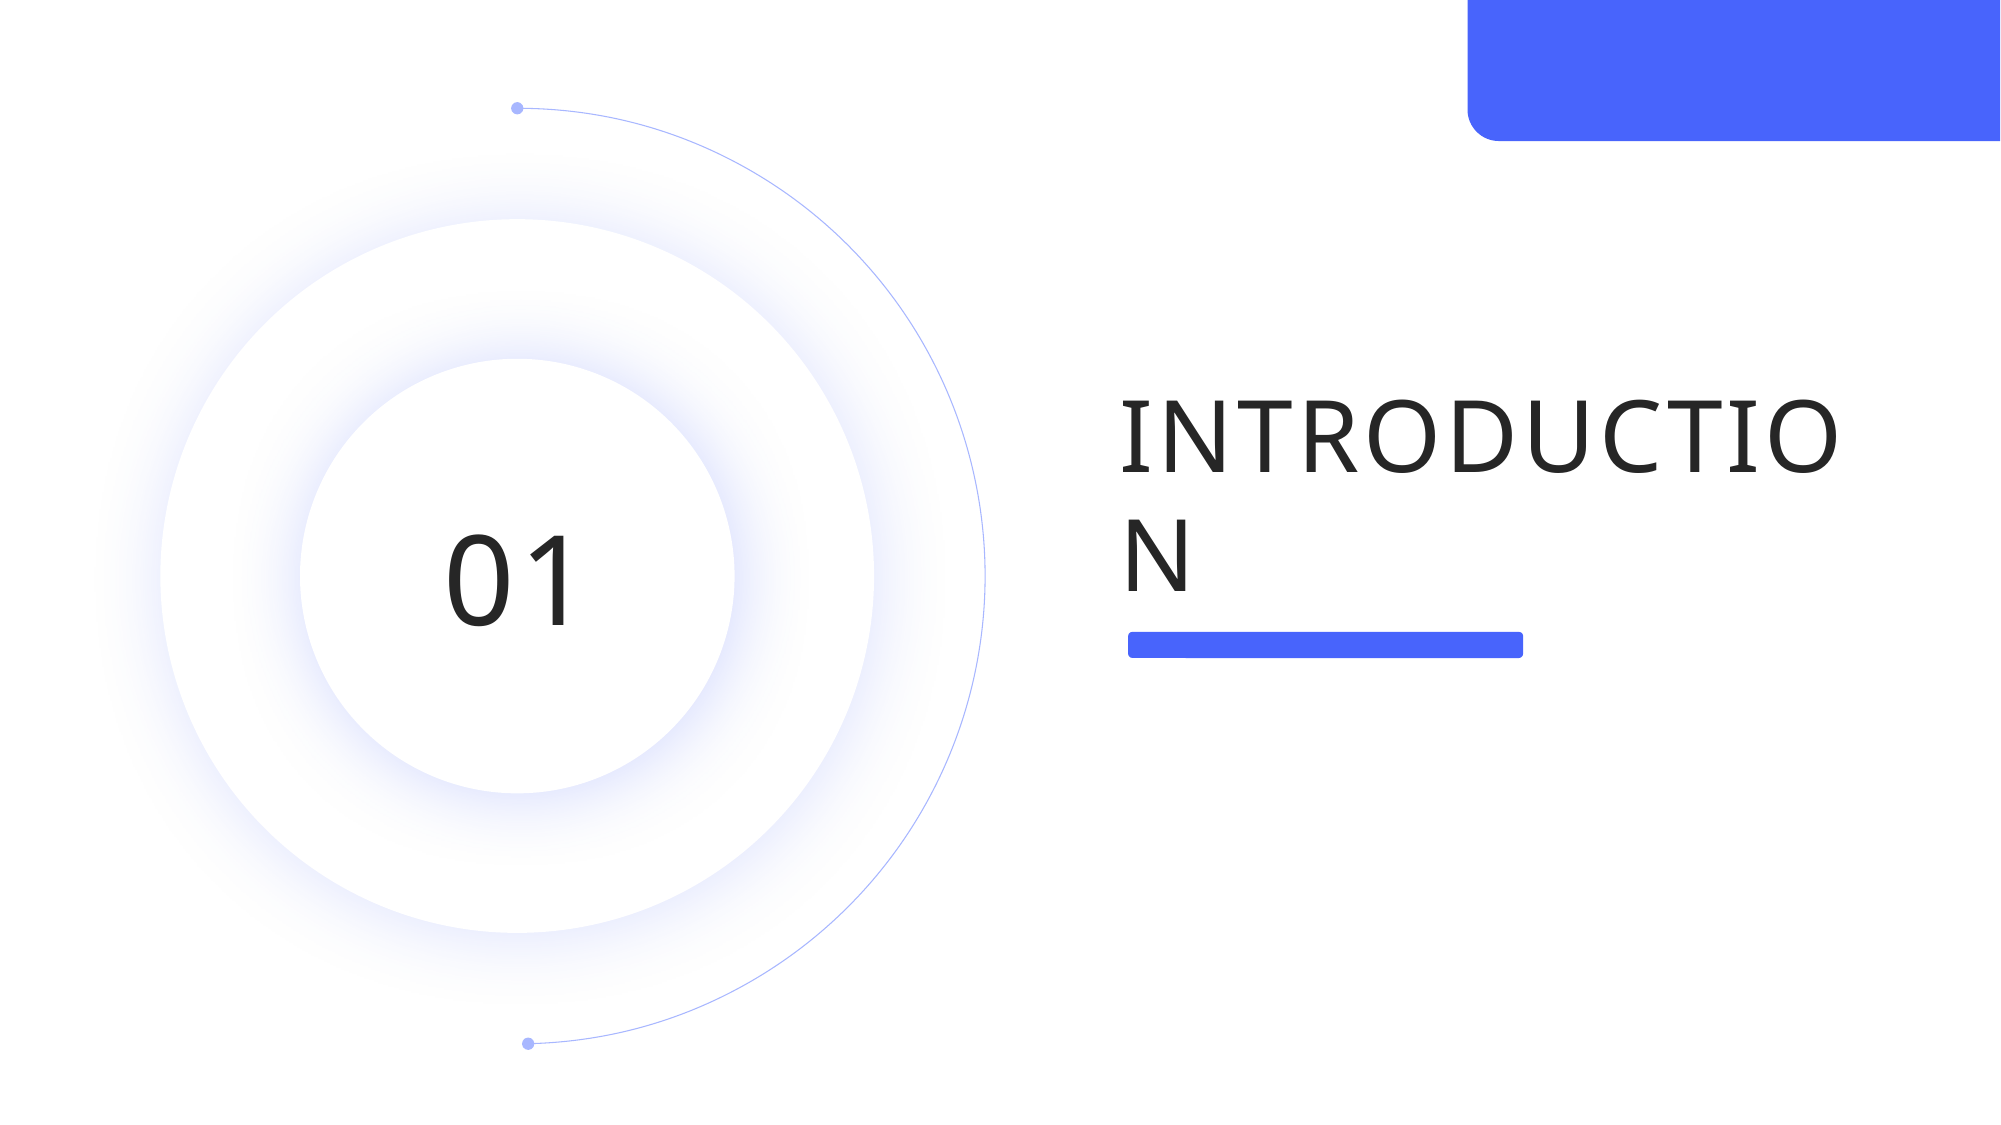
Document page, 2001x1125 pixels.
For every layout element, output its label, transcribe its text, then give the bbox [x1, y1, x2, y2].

list 01 [300, 492, 735, 692]
title INTRODUCTION [1104, 343, 1926, 620]
